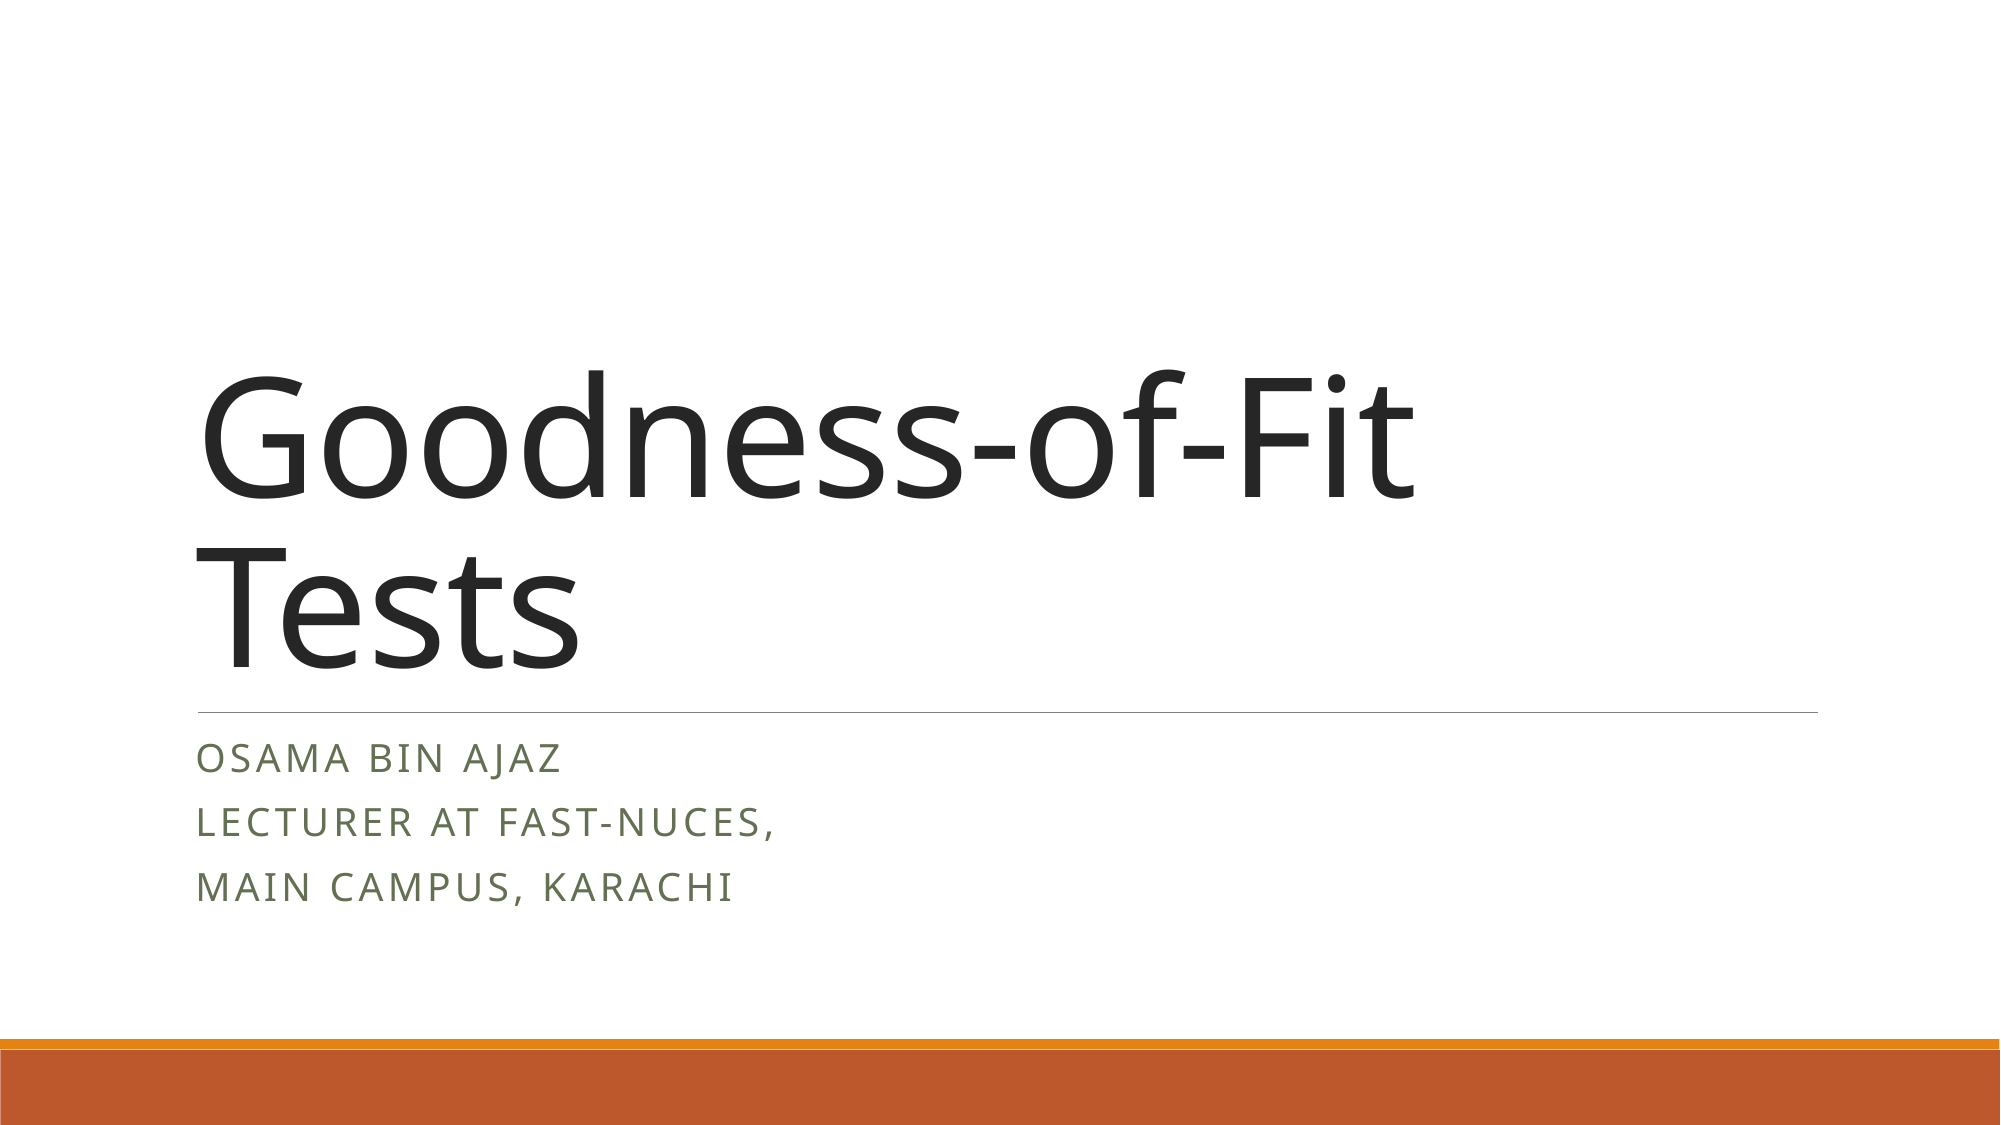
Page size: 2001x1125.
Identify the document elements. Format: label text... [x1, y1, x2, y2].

subtitle Osama Bin Ajaz Lecturer at FAST-NUCES, Main Campus, Karachi [180, 730, 1831, 919]
title Goodness-of-Fit Tests [180, 124, 1830, 710]
